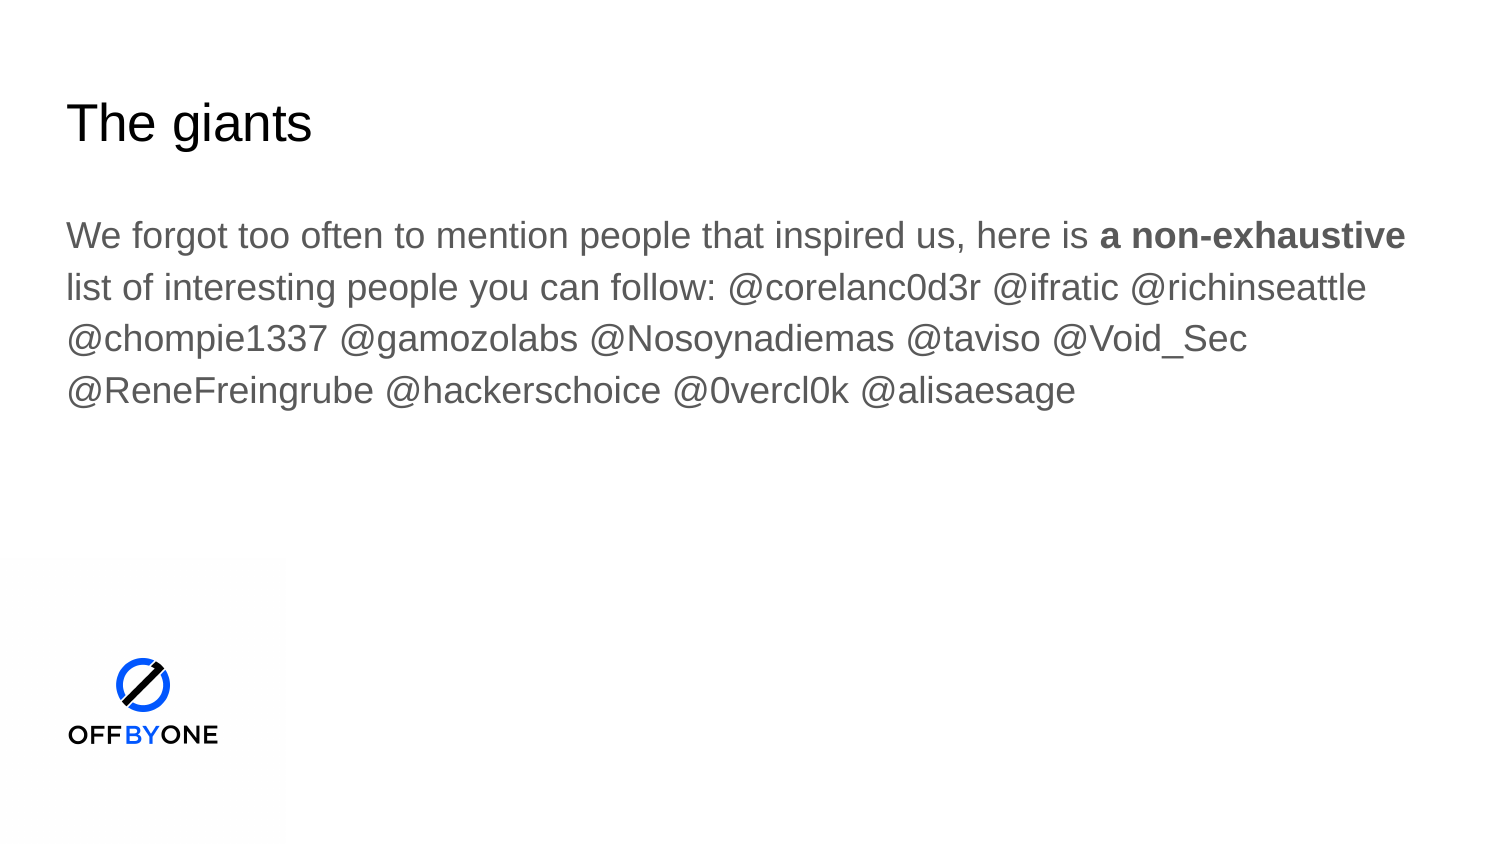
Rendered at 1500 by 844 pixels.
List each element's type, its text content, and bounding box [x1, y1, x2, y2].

title The giants [51, 72, 1449, 167]
list We forgot too often to mention people that inspired us, here is a non-exhaustive list of interesting people you can follow: @corelanc0d3r @ifratic @richinseattle @chompie1337 @gamozolabs @Nosoynadiemas @taviso @Void_Sec @ReneFreingrube @hackerschoice @0vercl0k @alisaesage [51, 189, 1449, 640]
picture [0, 557, 286, 844]
